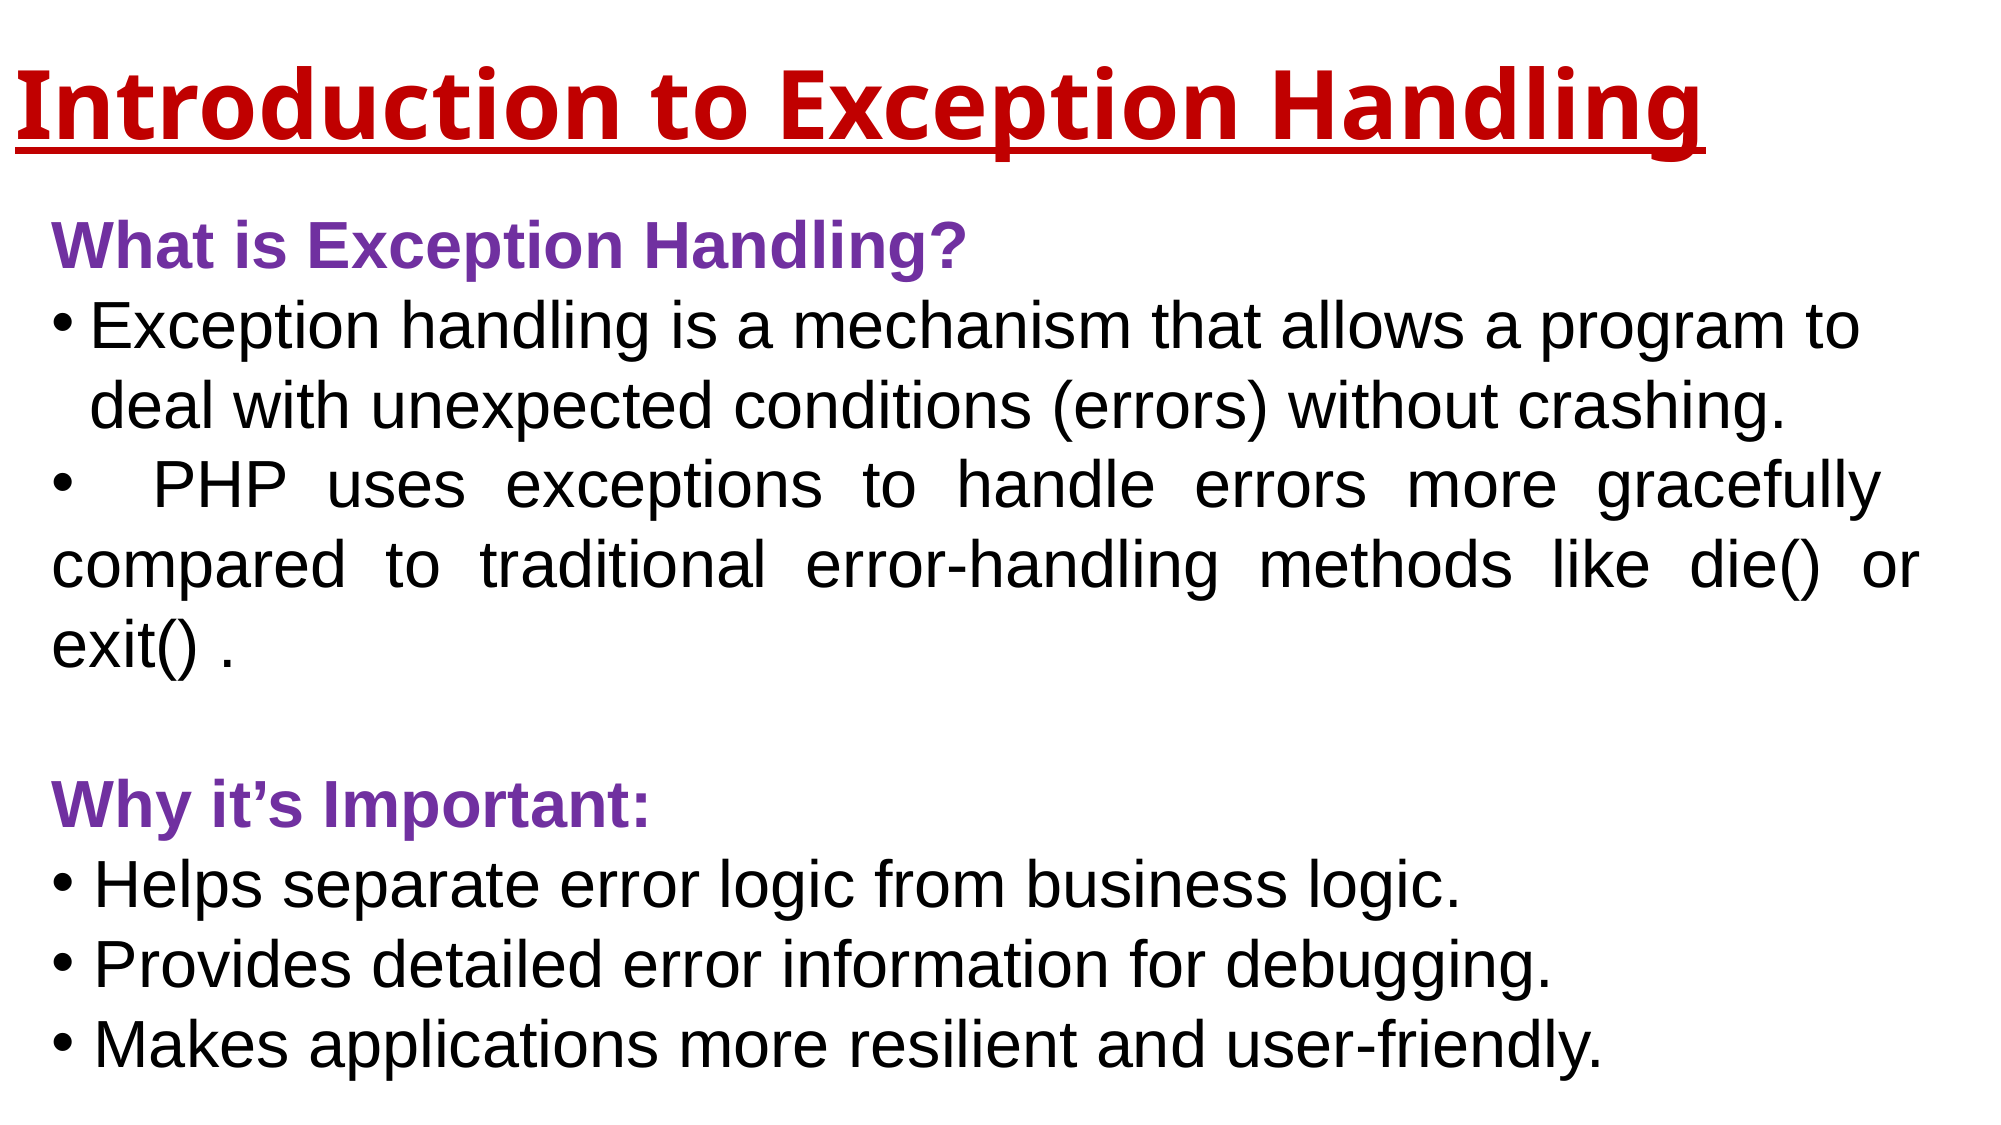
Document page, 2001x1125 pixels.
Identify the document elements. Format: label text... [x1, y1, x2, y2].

list What is Exception Handling? Exception handling is a mechanism that allows a program to deal with unexpected conditions (errors) without crashing. PHP uses exceptions to handle errors more gracefully compared to traditional error-handling methods like die() or exit() . Why it’s Important: Helps separate error logic from business logic. Provides detailed error information for debugging. Makes applications more resilient and user-friendly. [36, 113, 1938, 1125]
title Introduction to Exception Handling [0, 0, 1725, 218]
